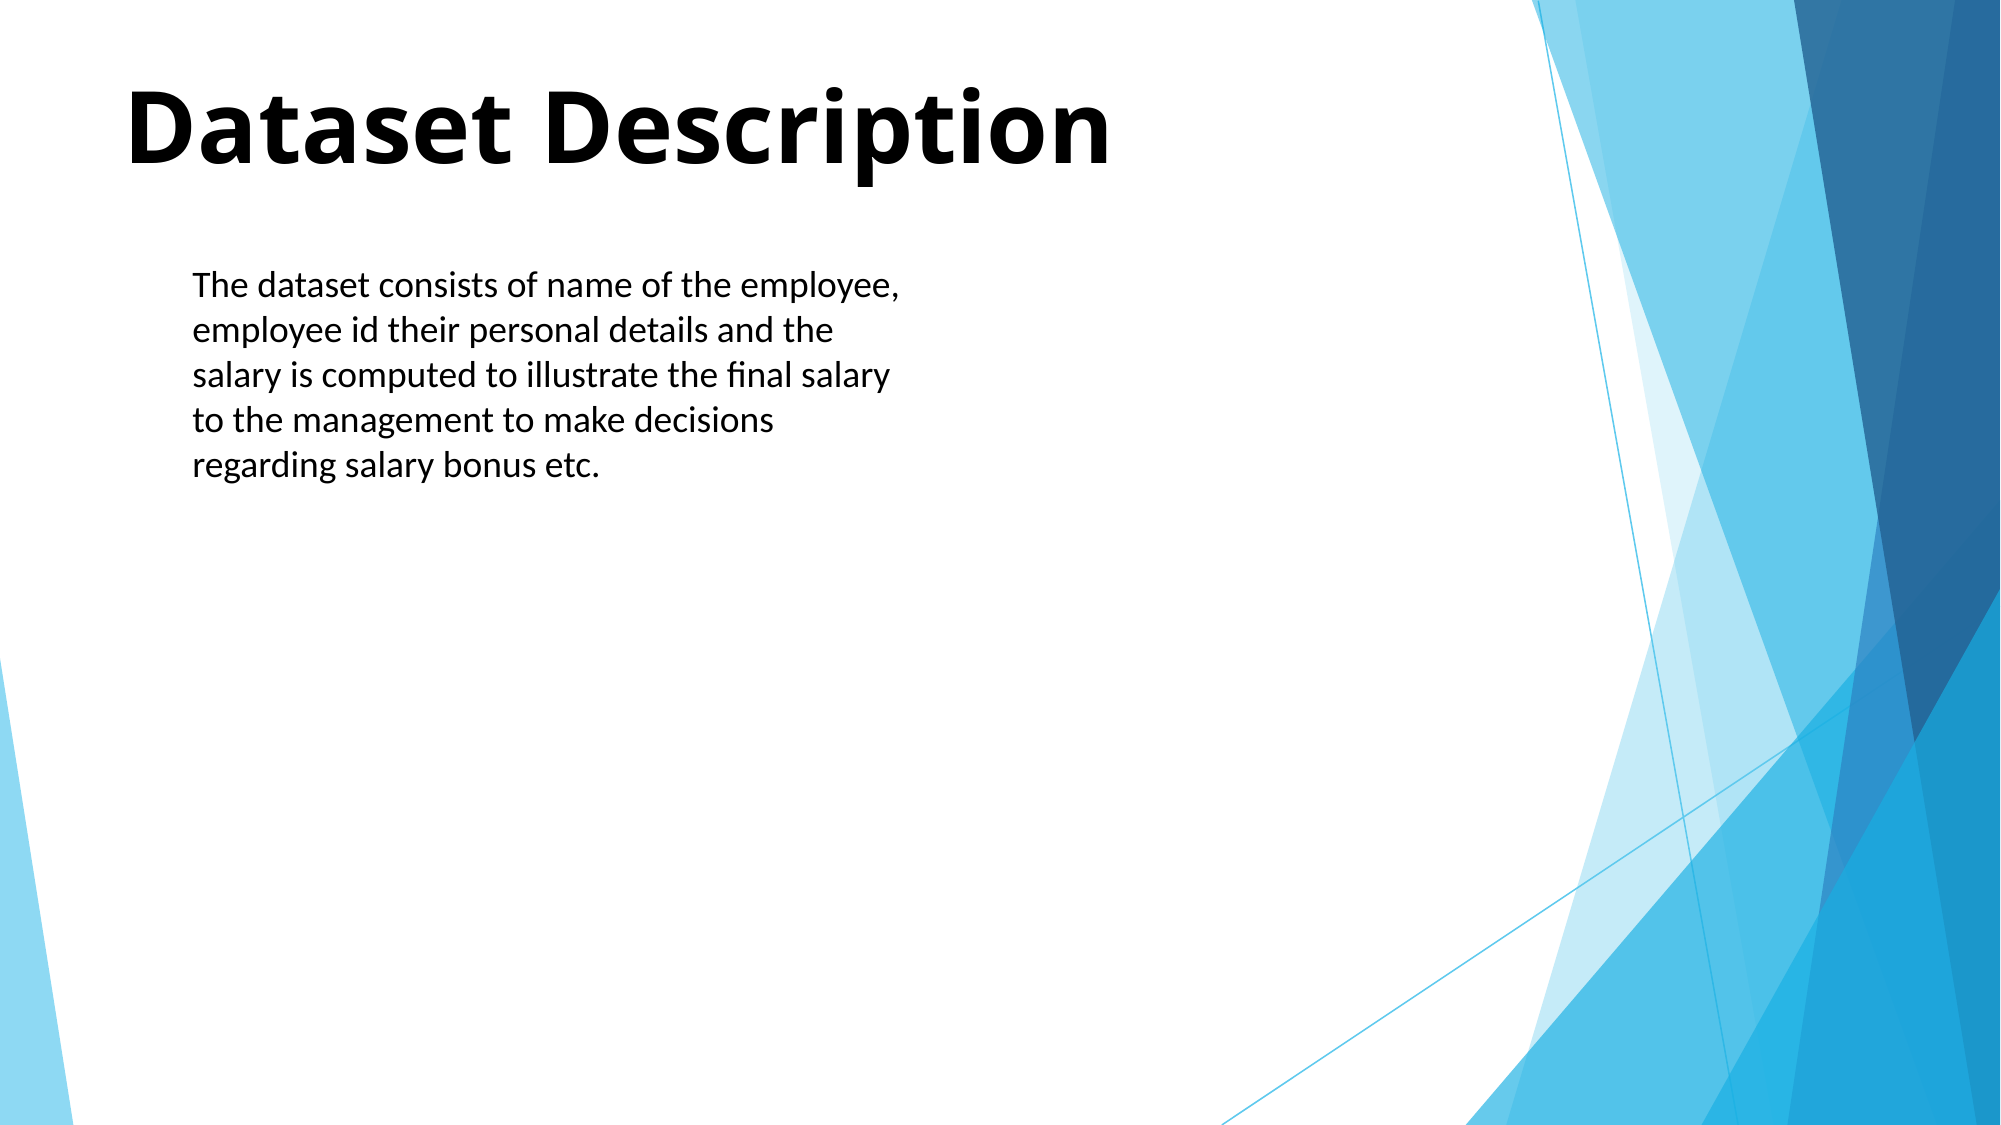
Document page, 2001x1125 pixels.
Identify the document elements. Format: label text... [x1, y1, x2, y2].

title Dataset Description [123, 63, 1877, 188]
text_box The dataset consists of name of the employee, employee id their personal details and the salary is computed to illustrate the final salary to the management to make decisions regarding salary bonus etc. [177, 252, 930, 493]
